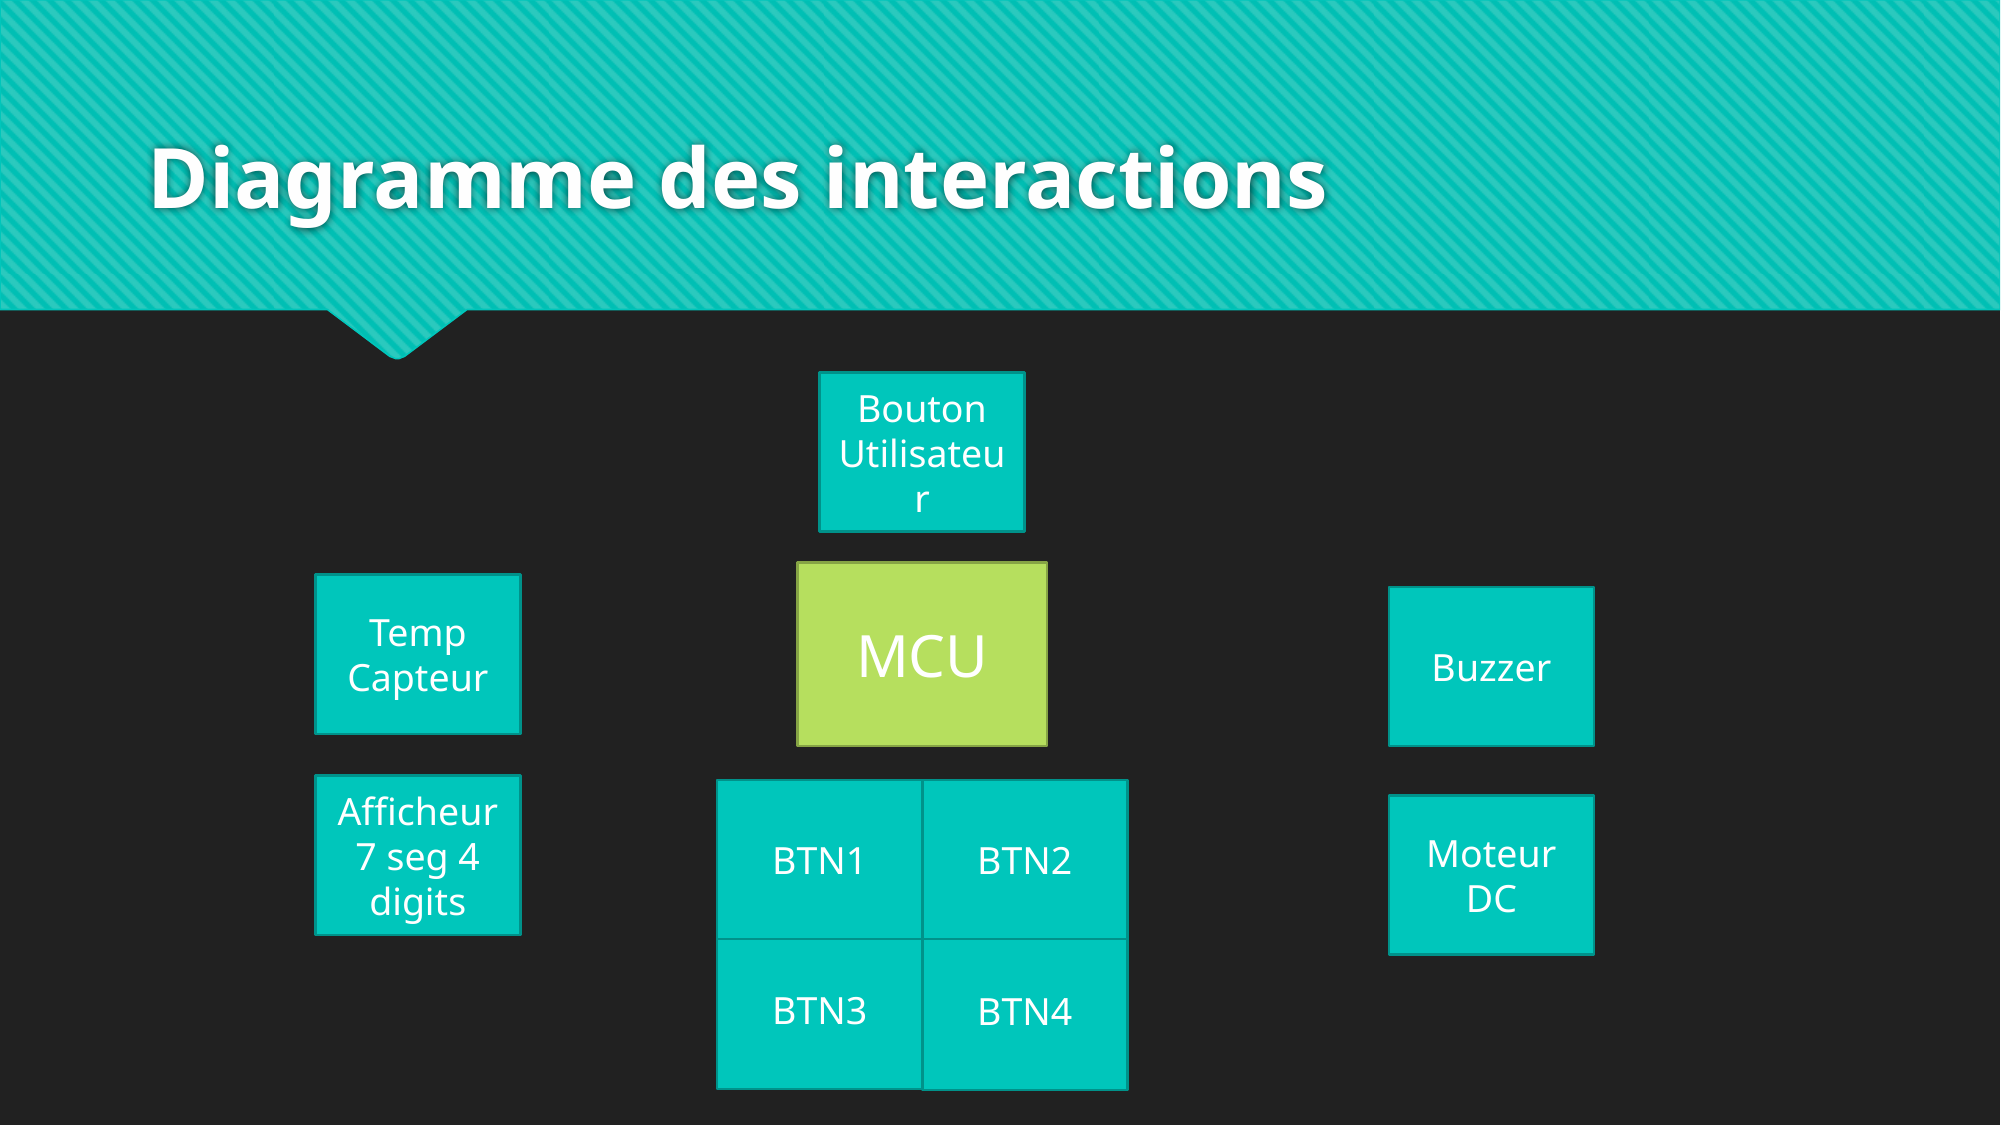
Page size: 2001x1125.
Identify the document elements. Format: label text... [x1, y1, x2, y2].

text_box Afficheur 7 seg 4 digits [314, 774, 522, 936]
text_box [716, 779, 1128, 1091]
text_box Buzzer [1388, 586, 1595, 747]
text_box Moteur DC [1388, 794, 1595, 956]
text_box Bouton Utilisateur [818, 371, 1026, 533]
text_box MCU [796, 561, 1048, 747]
title Diagramme des interactions [132, 73, 1868, 233]
text_box Temp Capteur [314, 573, 522, 735]
